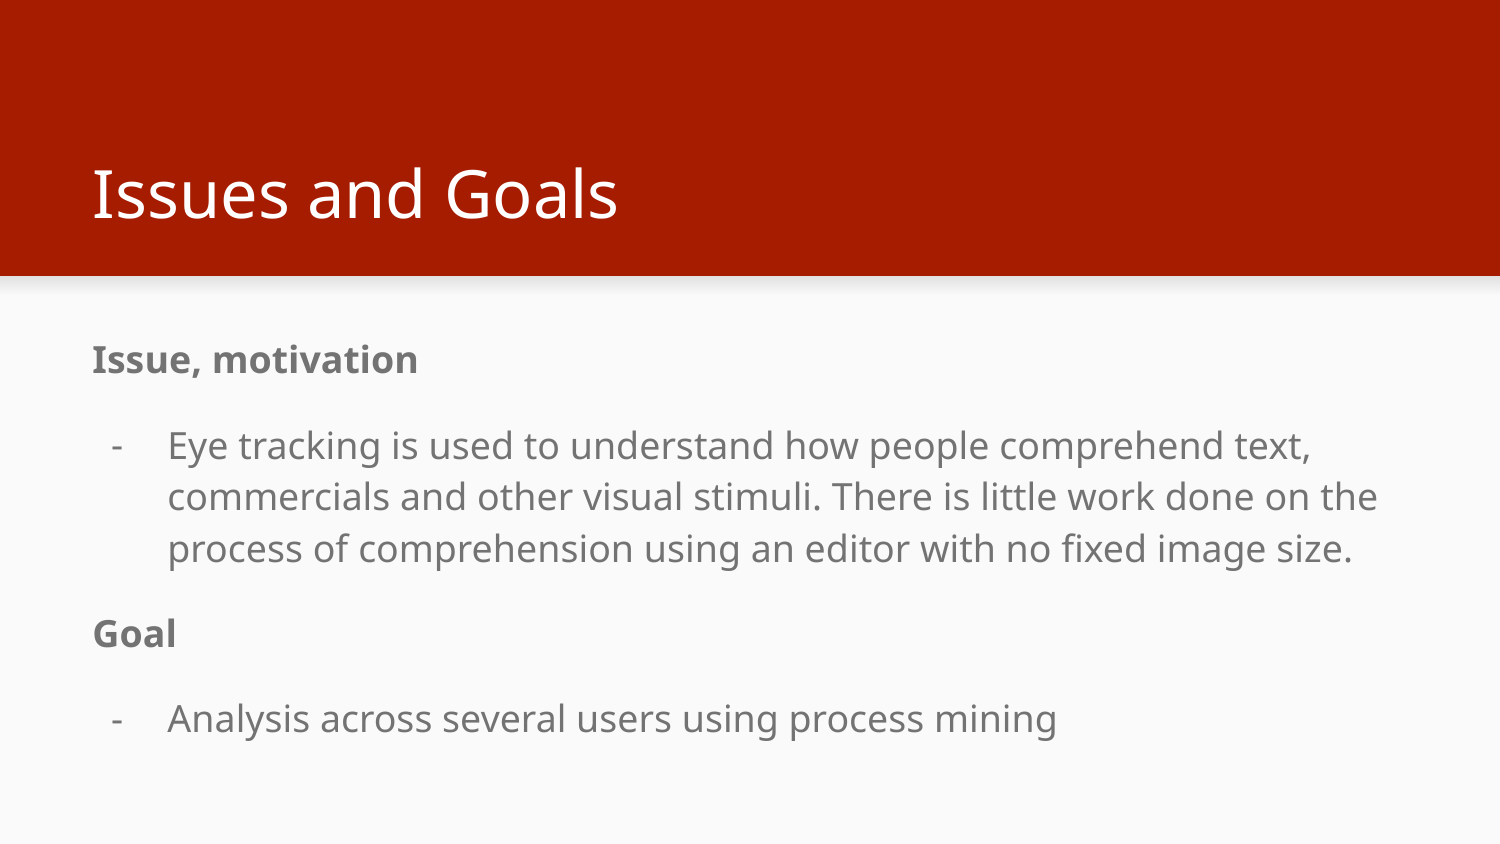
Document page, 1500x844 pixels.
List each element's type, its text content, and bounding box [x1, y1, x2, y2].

title Issues and Goals [77, 121, 1427, 248]
list Issue, motivation Eye tracking is used to understand how people comprehend text, commercials and other visual stimuli. There is little work done on the process of comprehension using an editor with no fixed image size. Goal Analysis across several users using process mining [77, 314, 1427, 760]
